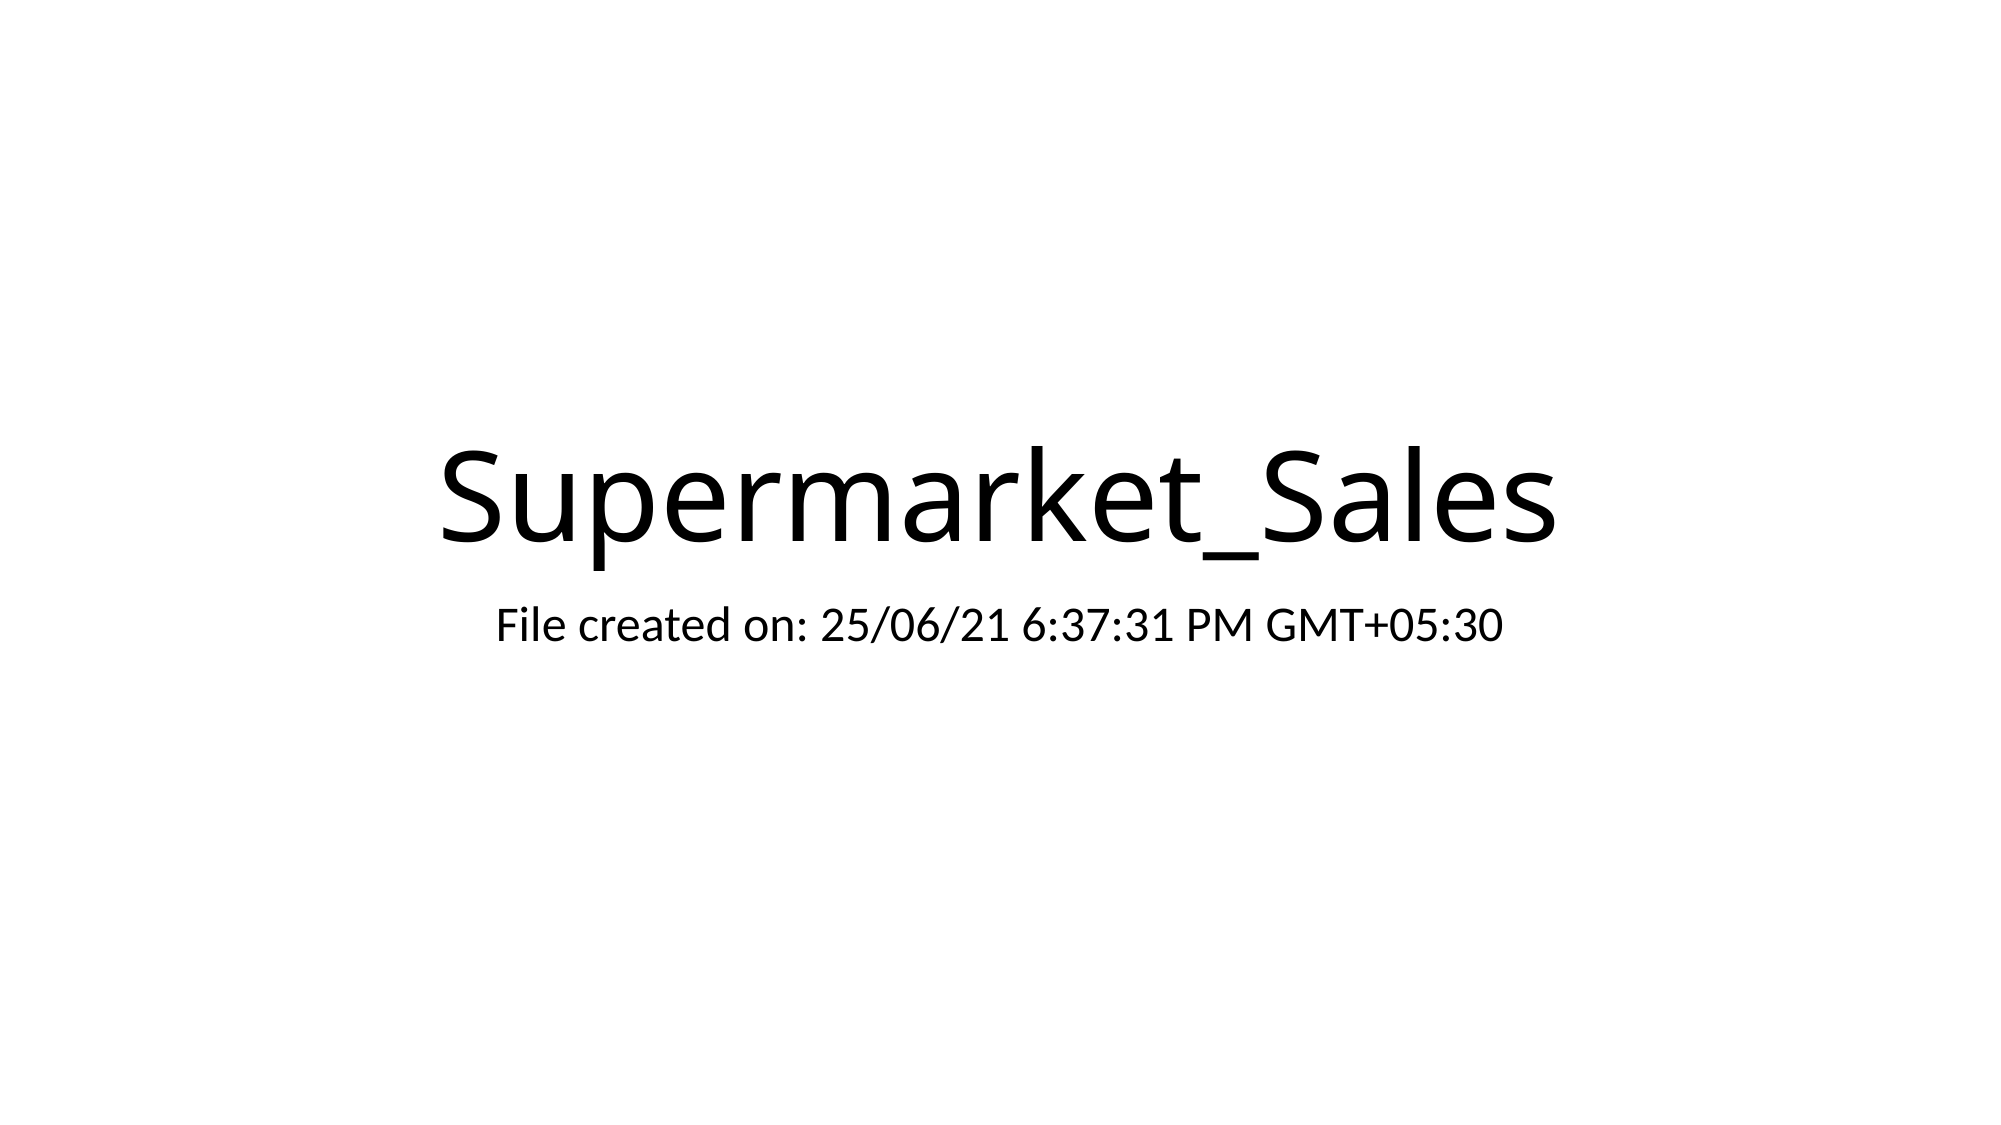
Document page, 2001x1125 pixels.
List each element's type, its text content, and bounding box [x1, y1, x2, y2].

title Supermarket_Sales [249, 184, 1750, 576]
subtitle File created on: 25/06/21 6:37:31 PM GMT+05:30 [249, 590, 1750, 863]
